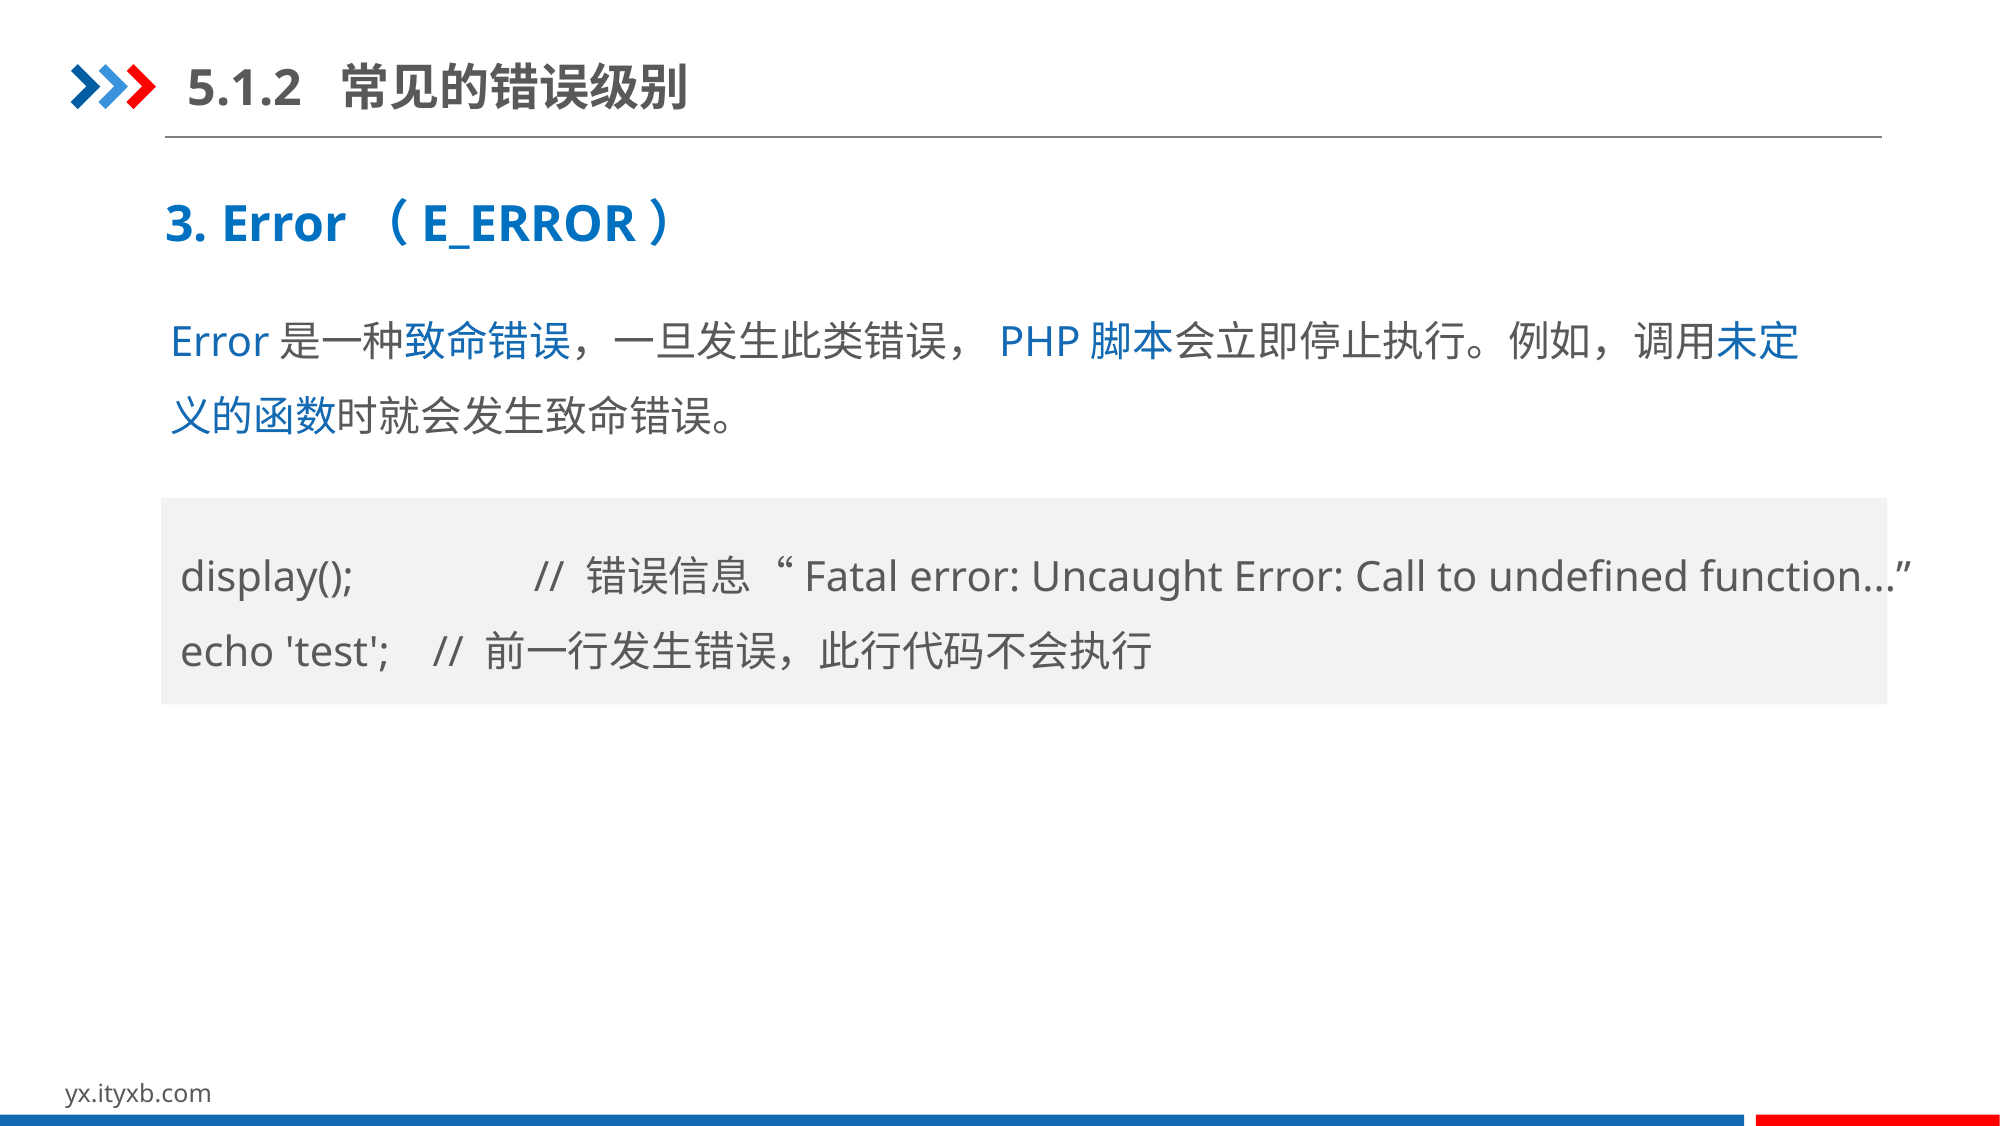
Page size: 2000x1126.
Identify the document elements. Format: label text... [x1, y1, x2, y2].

text_box 3. Error（E_ERROR） [150, 184, 918, 259]
text_box [161, 497, 1888, 705]
text_box 5.1.2 常见的错误级别 [187, 43, 827, 127]
text_box Error是一种致命错误，一旦发生此类错误，PHP脚本会立即停止执行。例如，调用未定义的函数时就会发生致命错误。 [155, 282, 1845, 447]
text_box display(); // 错误信息“Fatal error: Uncaught Error: Call to undefined function...” echo 'test'; // 前一行发生错误，此行代码不会执行 [165, 517, 1927, 683]
